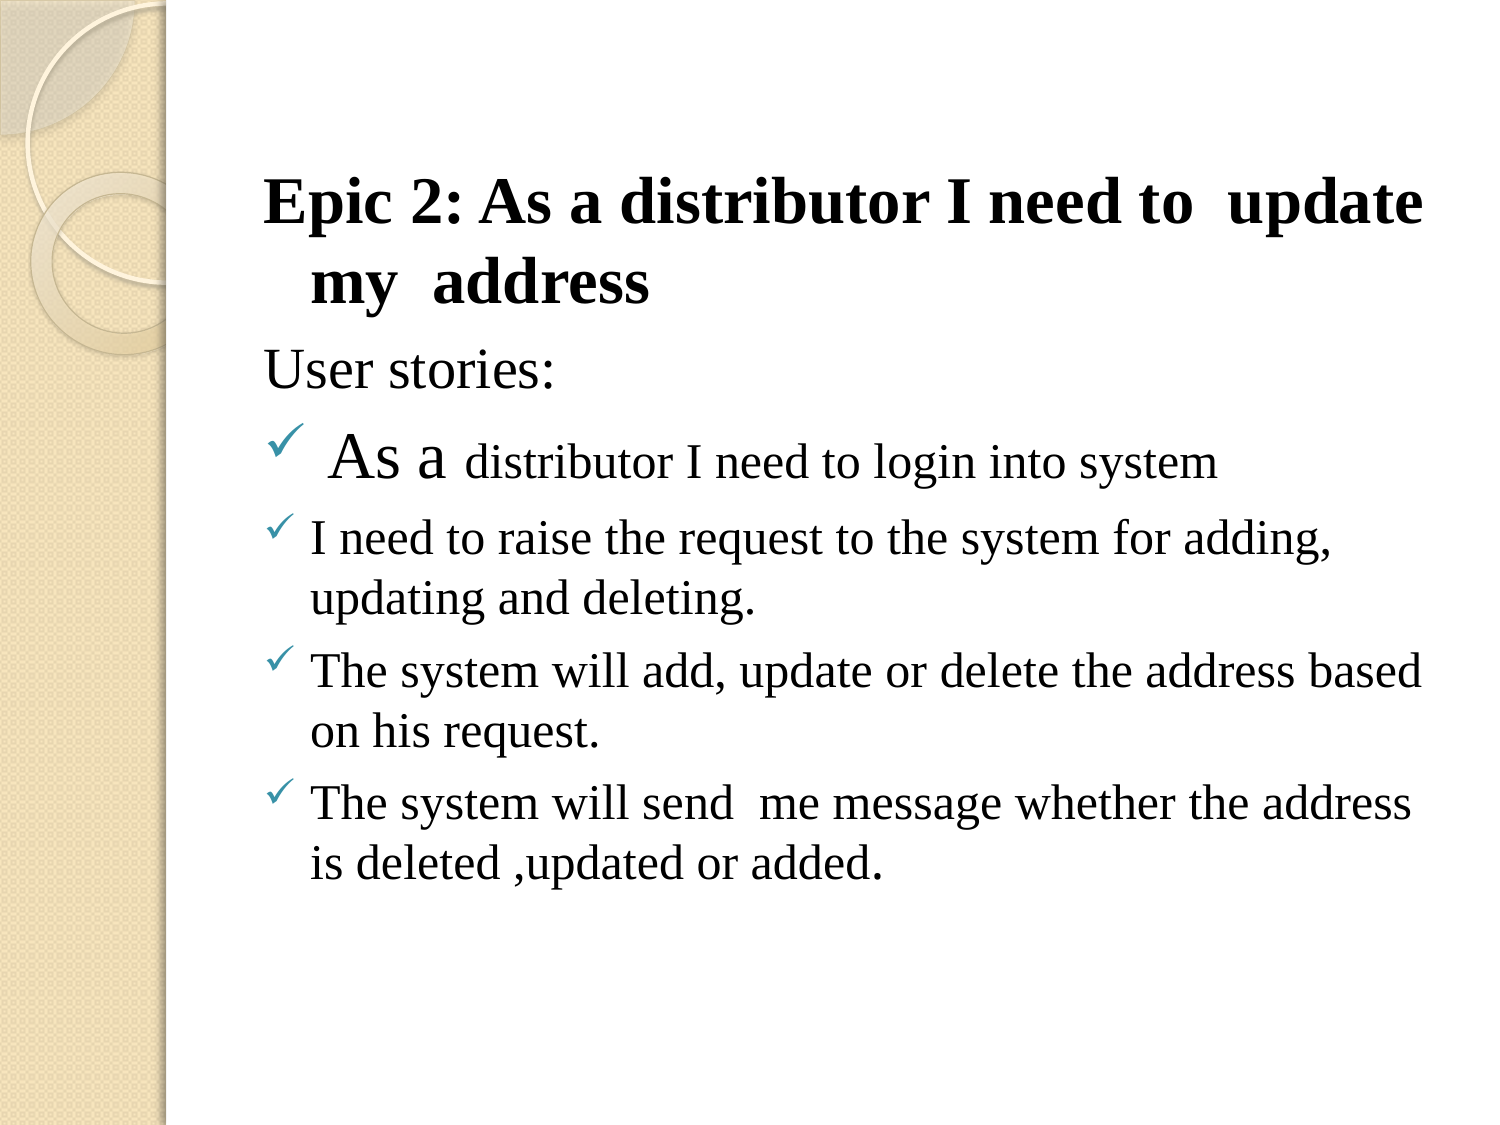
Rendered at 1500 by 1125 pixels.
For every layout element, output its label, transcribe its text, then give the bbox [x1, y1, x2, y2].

list Epic 2: As a distributor I need to update my address User stories: As a distributor I need to login into system I need to raise the request to the system for adding, updating and deleting. The system will add, update or delete the address based on his request. The system will send me message whether the address is deleted ,updated or added. [235, 149, 1466, 1025]
